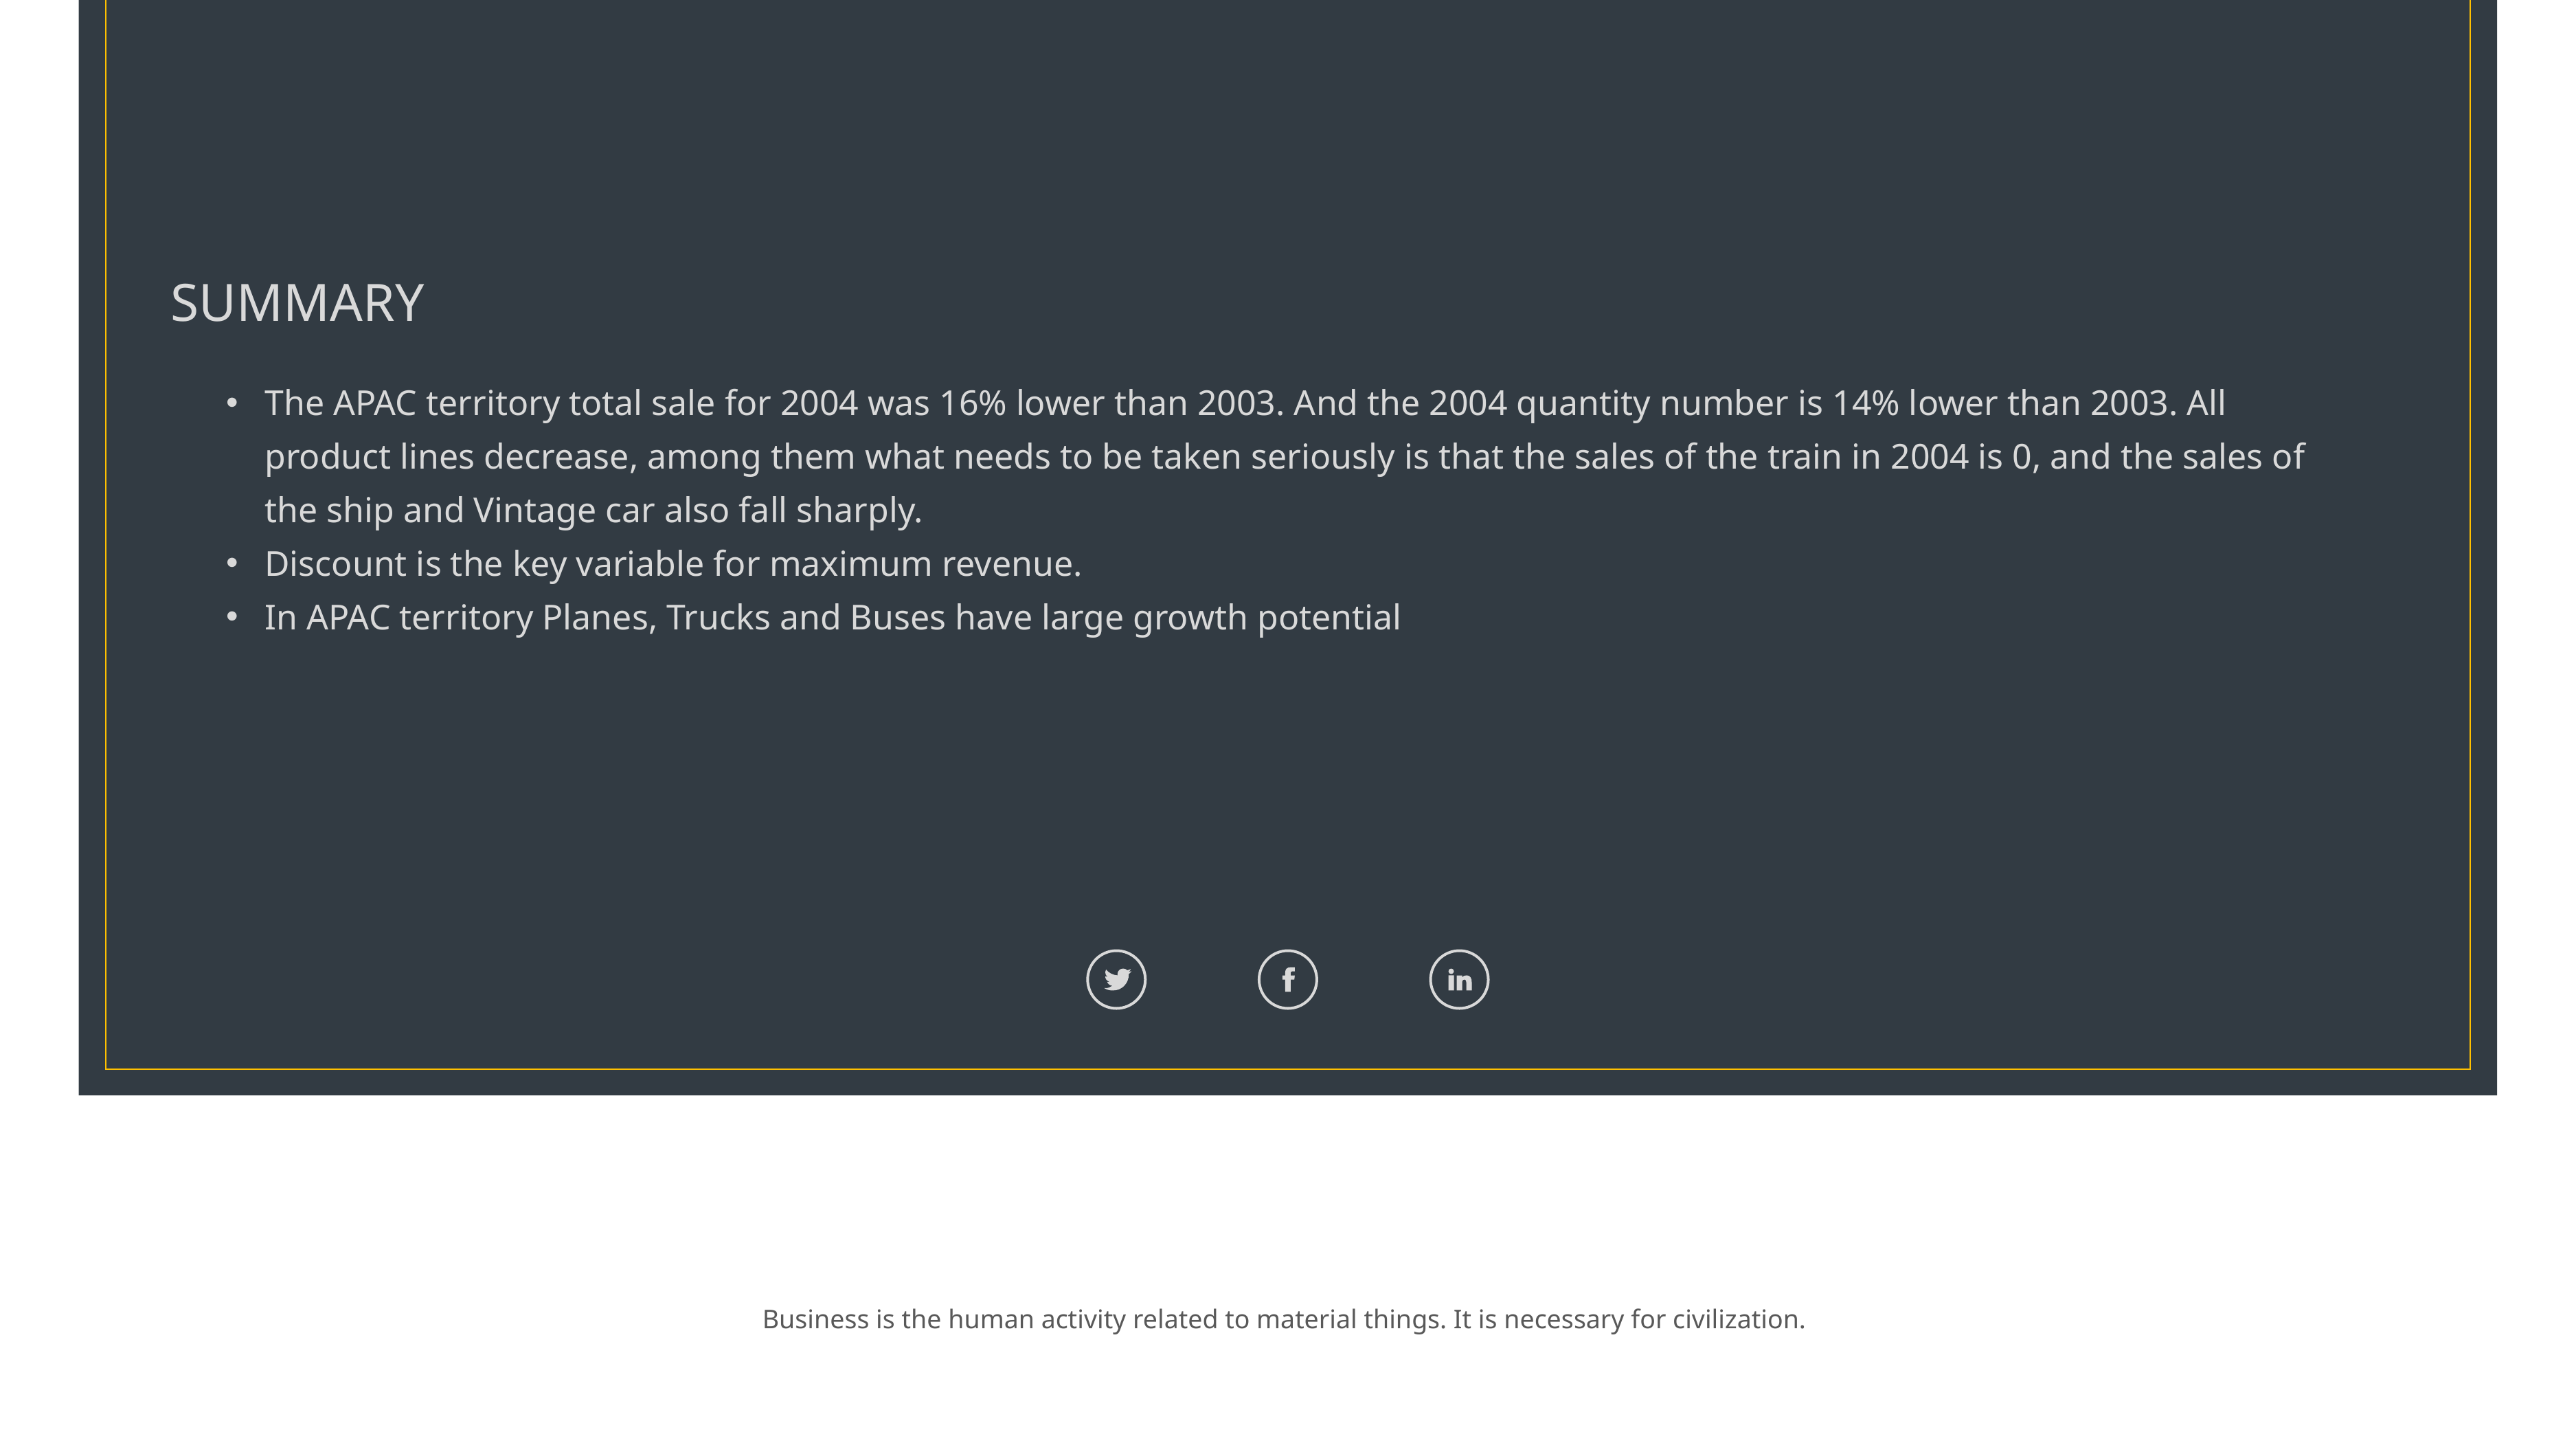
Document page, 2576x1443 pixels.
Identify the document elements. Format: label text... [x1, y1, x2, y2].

text_box [105, 0, 2471, 1070]
text_box [1086, 949, 1147, 1010]
text_box [78, 0, 2498, 1096]
text_box The APAC territory total sale for 2004 was 16% lower than 2003. And the 2004 quantity number is 14% lower than 2003. All product lines decrease, among them what needs to be taken seriously is that the sales of the train in 2004 is 0, and the sales of the ship and Vintage car also fall sharply. Discount is the key variable for maximum revenue. In APAC territory Planes, Trucks and Buses have large growth potential [216, 363, 2360, 695]
text_box Business is the human activity related to material things. It is necessary for civilization. [752, 1282, 1824, 1339]
text_box [1257, 949, 1318, 1010]
text_box SUMMARY [161, 265, 787, 337]
text_box [1429, 949, 1490, 1010]
